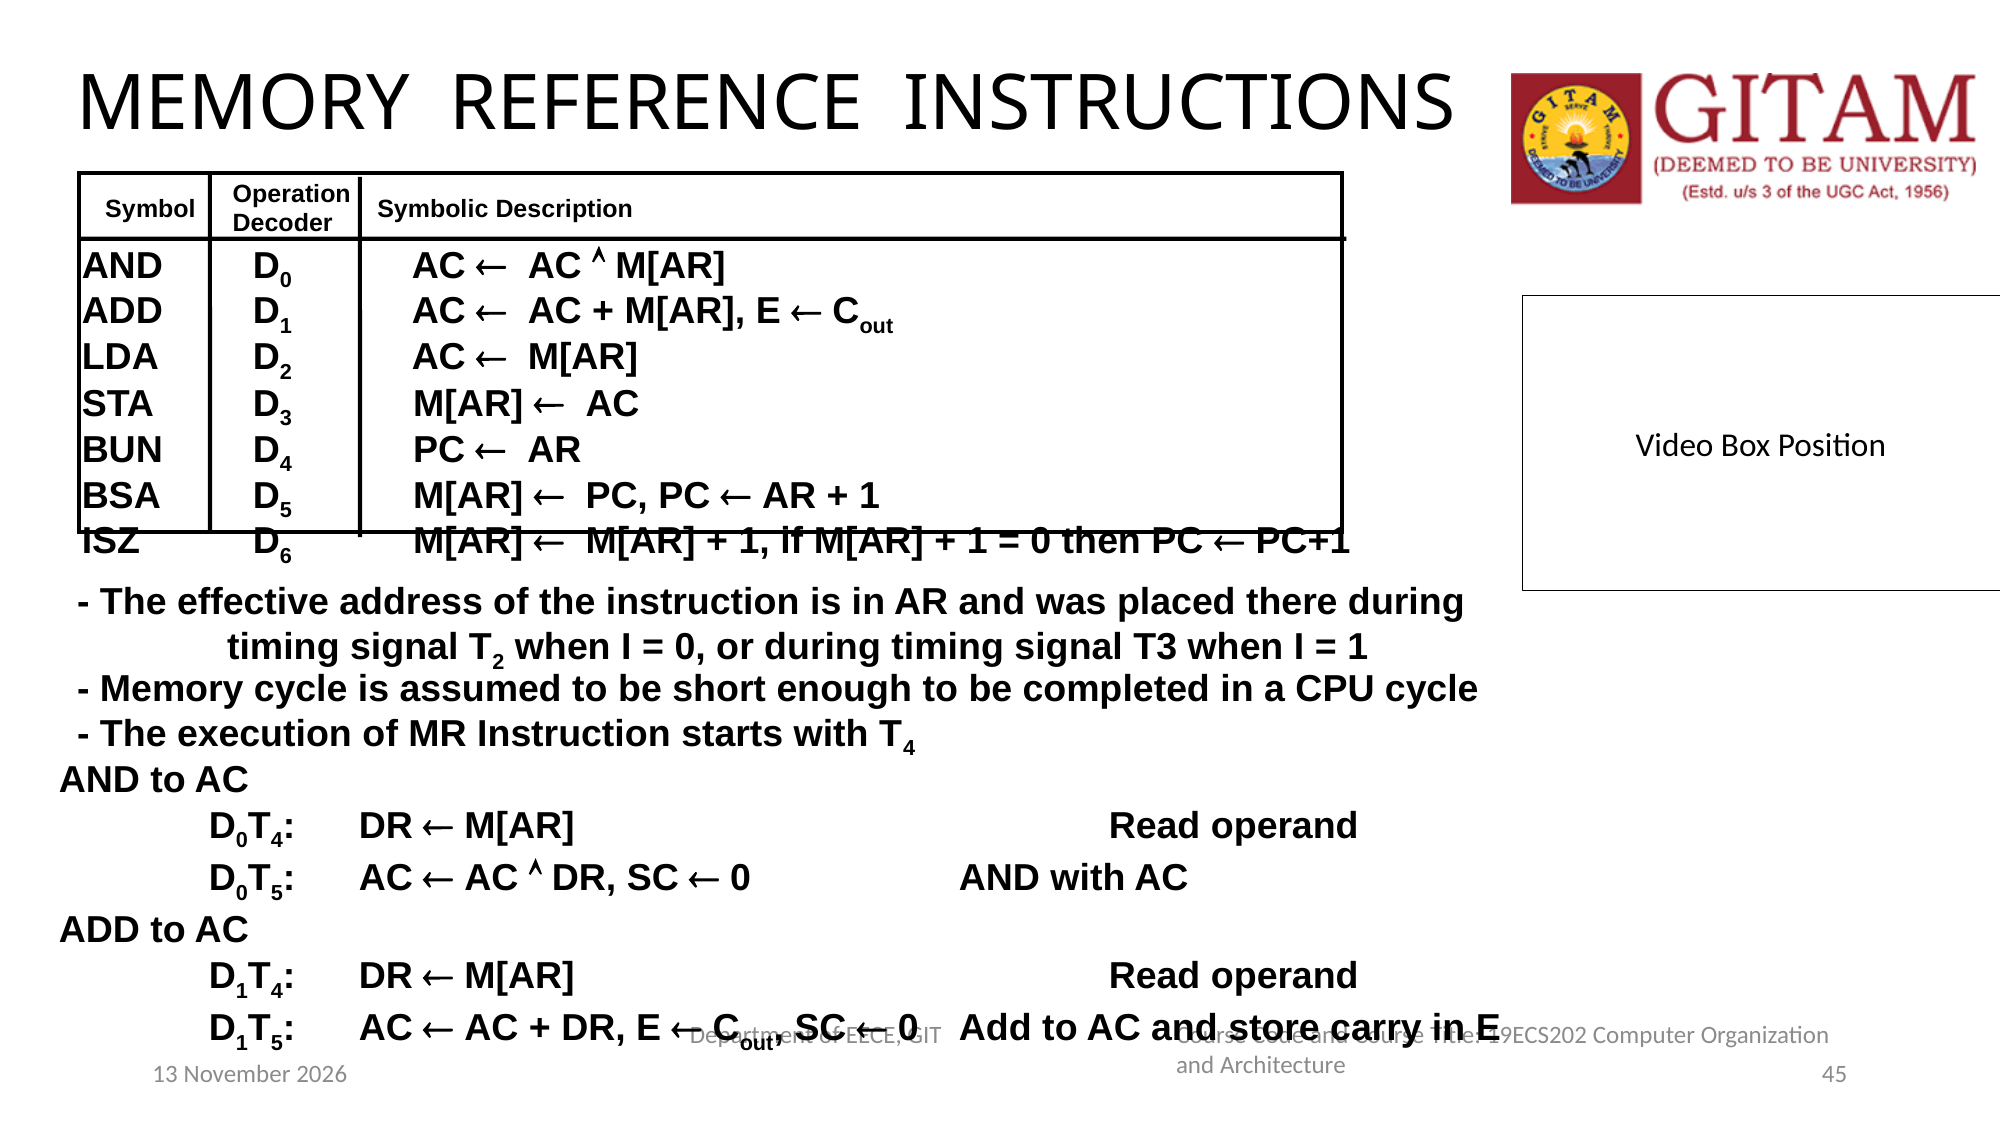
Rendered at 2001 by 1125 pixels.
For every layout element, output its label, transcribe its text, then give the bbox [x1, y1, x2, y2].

text_box Video Box Position [1522, 295, 2000, 590]
text_box - The effective address of the instruction is in AR and was placed there during timing signal T2 when I = 0, or during timing signal T3 when I = 1 - Memory cycle is assumed to be short enough to be completed in a CPU cycle - The execution of MR Instruction starts with T4 [66, 578, 1500, 760]
picture [1511, 73, 1987, 207]
text_box AND D0 AC  AC  M[AR] ADD D1 AC  AC + M[AR], E  Cout LDA D2 AC  M[AR] STA D3 M[AR]  AC BUN D4 PC  AR BSA D5 M[AR]  PC, PC  AR + 1 ISZ D6 M[AR]  M[AR] + 1, if M[AR] + 1 = 0 then PC  PC+1 [67, 233, 1366, 571]
title MEMORY REFERENCE INSTRUCTIONS [61, 15, 1506, 194]
text_box [79, 173, 1343, 233]
text_box [129, 158, 136, 173]
text_box AND to AC D0T4: DR  M[AR] Read operand D0T5: AC  AC  DR, SC  0 AND with AC ADD to AC D1T4: DR  M[AR] Read operand D1T5: AC  AC + DR, E  Cout, SC  0 Add to AC and store carry in E [48, 750, 1512, 1105]
footer Department of EECE, GIT Course Code and Course Title: 19ECS202 Computer Organization and Architecture [1512, 1034, 1867, 1064]
slide_number 45 [1512, 1064, 1863, 1103]
